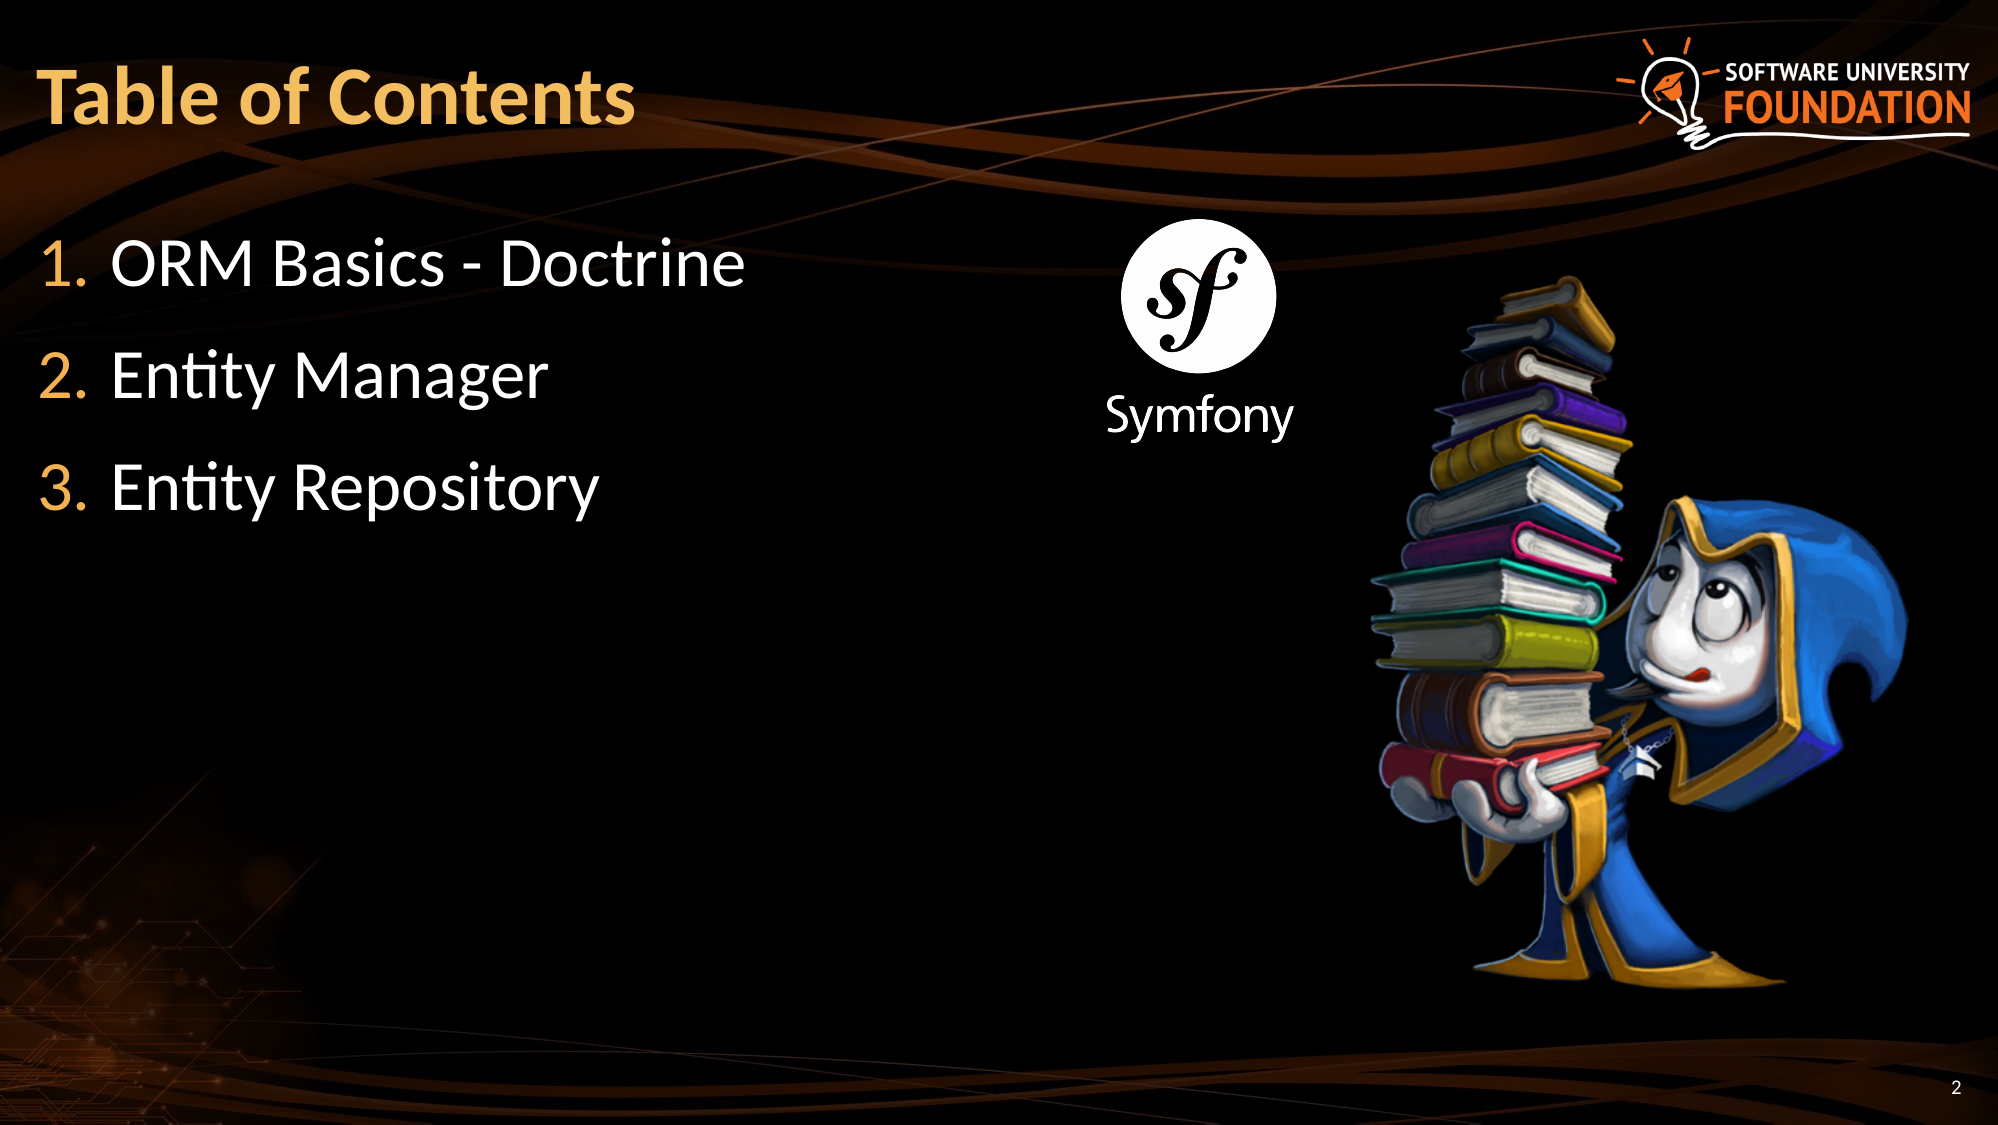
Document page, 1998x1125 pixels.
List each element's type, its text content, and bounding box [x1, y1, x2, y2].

picture [0, 0, 1998, 1125]
title Table of Contents [30, 6, 1602, 189]
slide_number ‹#› [1942, 1069, 1968, 1104]
list ORM Basics - Doctrine Entity Manager Entity Repository [31, 195, 1968, 1103]
